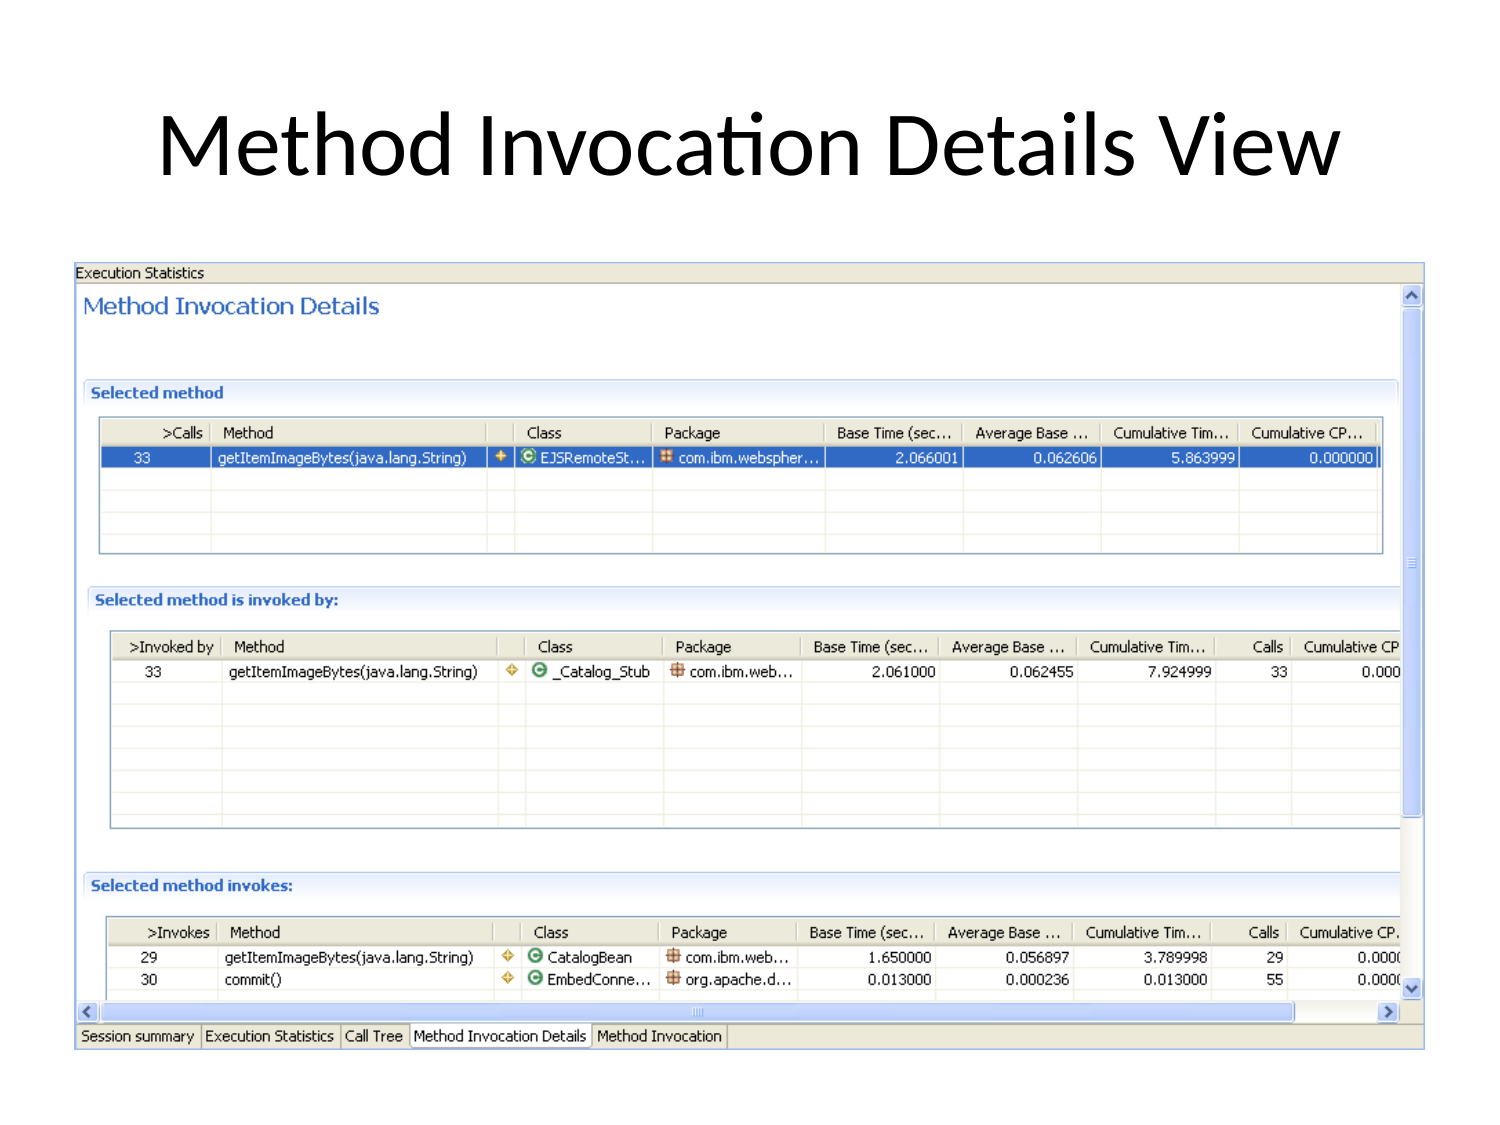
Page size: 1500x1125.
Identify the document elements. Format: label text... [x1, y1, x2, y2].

picture [74, 262, 1426, 1051]
title Method Invocation Details View [75, 45, 1425, 233]
